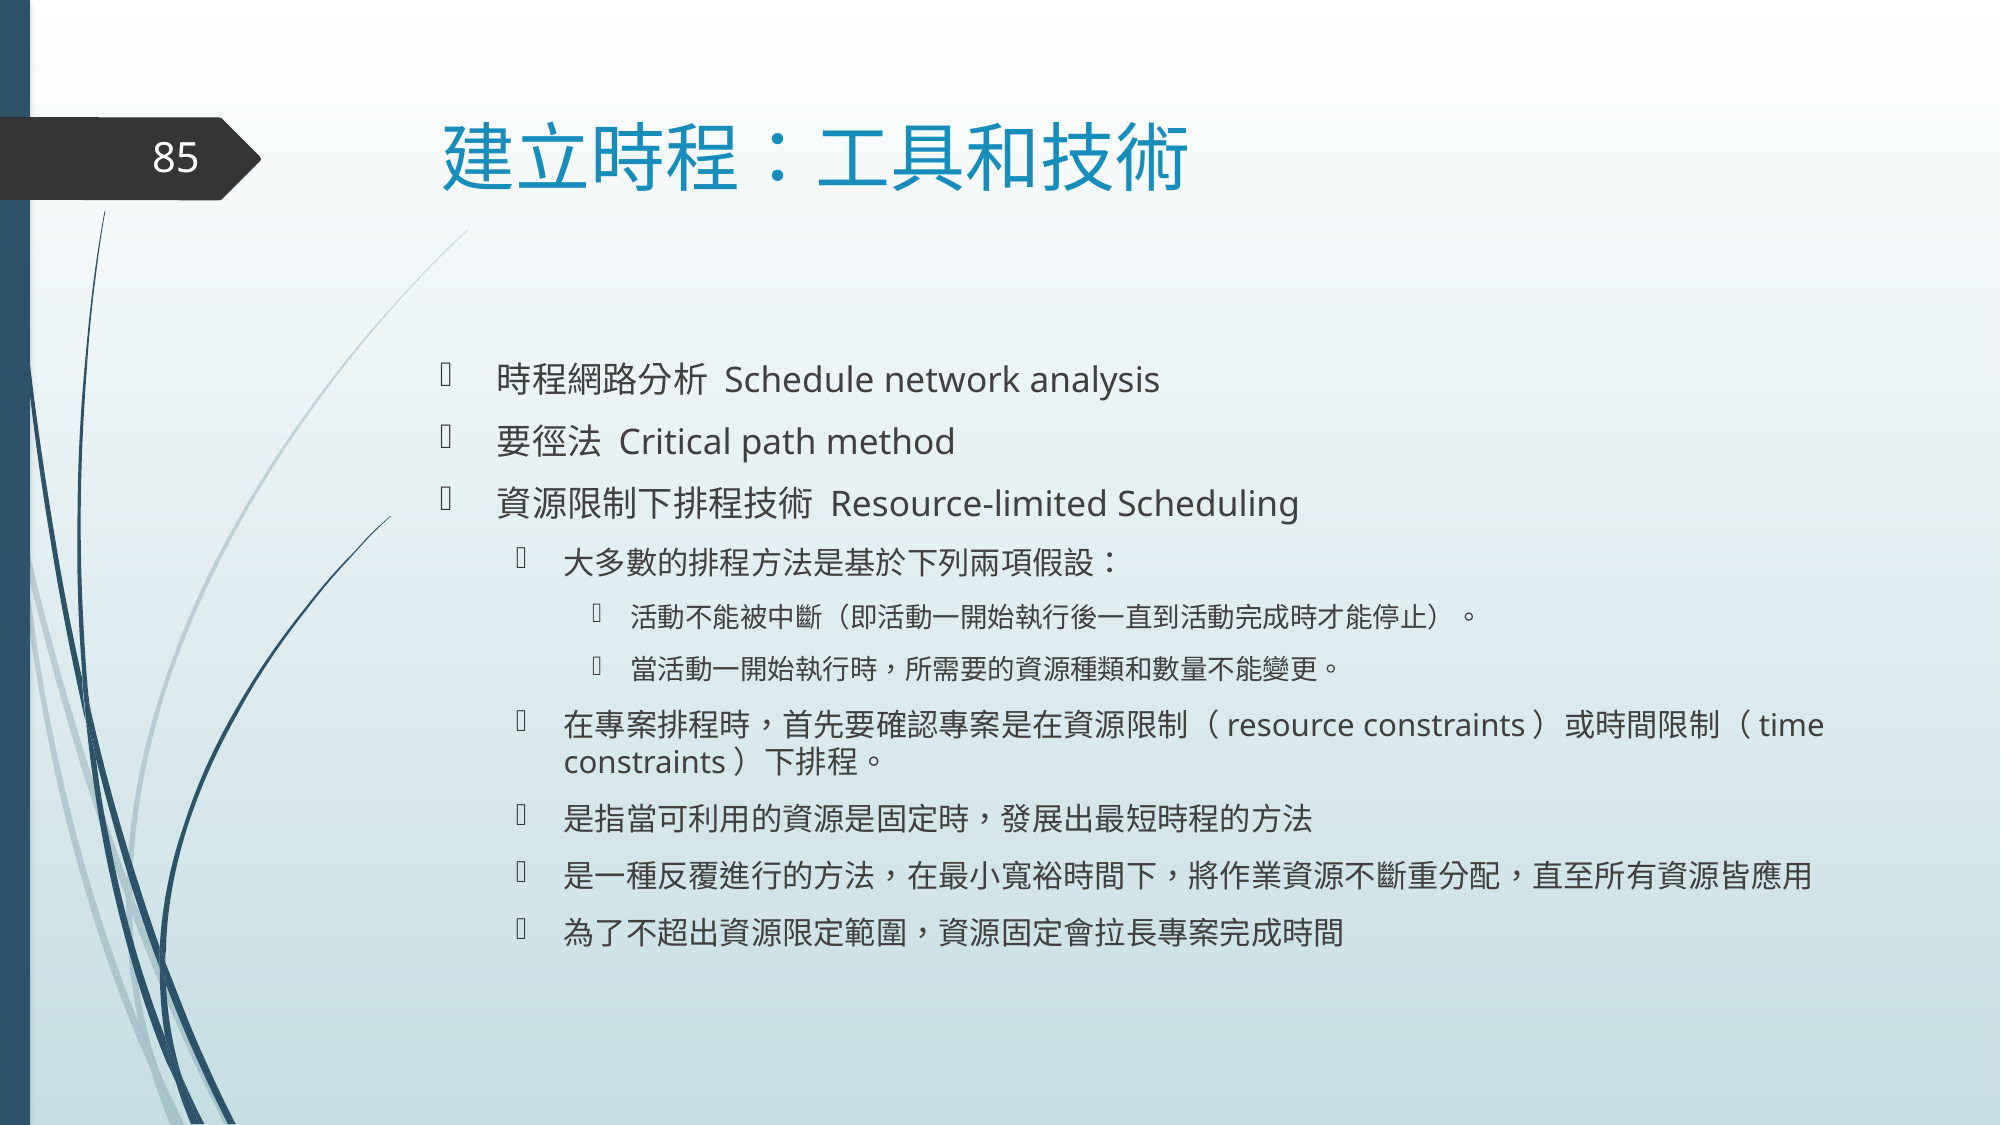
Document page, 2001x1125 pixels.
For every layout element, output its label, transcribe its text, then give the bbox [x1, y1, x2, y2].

slide_number 85 [87, 129, 216, 190]
title 建立時程：工具和技術 [425, 102, 1888, 313]
list 時程網路分析 Schedule network analysis 要徑法 Critical path method 資源限制下排程技術 Resource-limited Scheduling 大多數的排程方法是基於下列兩項假設： 活動不能被中斷（即活動一開始執行後一直到活動完成時才能停止）。 當活動一開始執行時，所需要的資源種類和數量不能變更。 在專案排程時，首先要確認專案是在資源限制（resource constraints）或時間限制（time constraints）下排程。 是指當可利用的資源是固定時，發展出最短時程的方法 是一種反覆進行的方法，在最小寬裕時間下，將作業資源不斷重分配，直至所有資源皆應用 為了不超出資源限定範圍，資源固定會拉長專案完成時間 [424, 350, 1888, 970]
